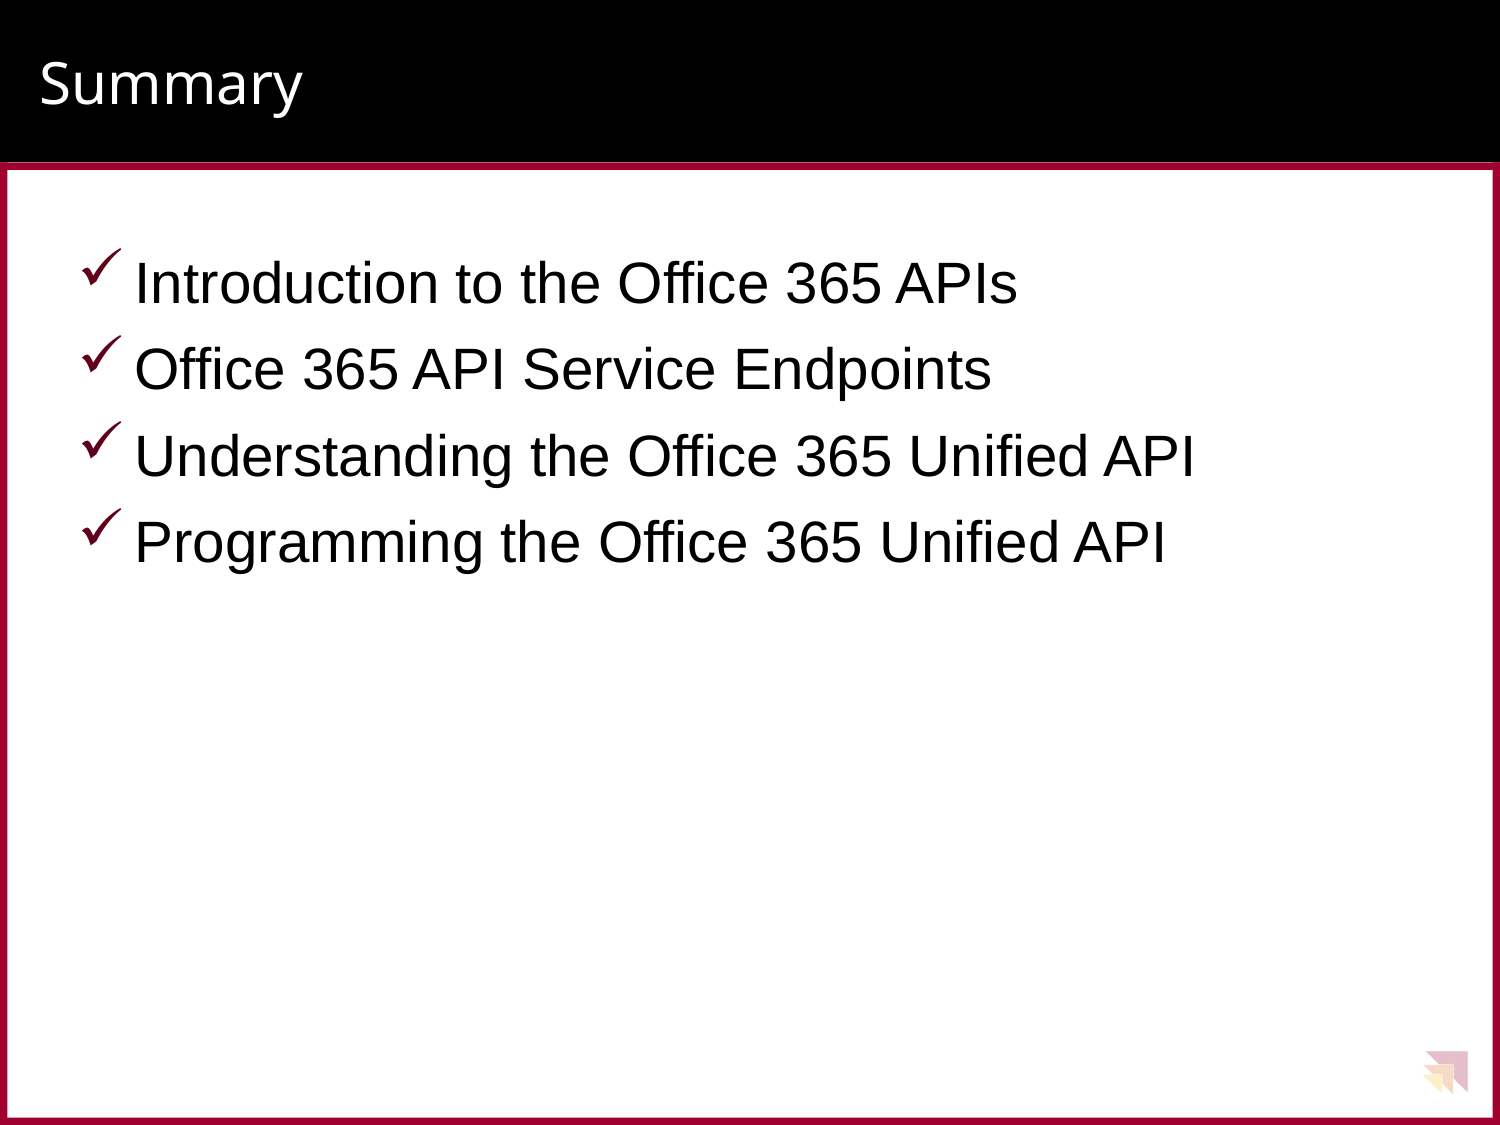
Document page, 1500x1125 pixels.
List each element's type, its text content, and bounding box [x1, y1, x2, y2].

list Introduction to the Office 365 APIs Office 365 API Service Endpoints Understanding the Office 365 Unified API Programming the Office 365 Unified API [62, 237, 1438, 1088]
title Summary [24, 12, 1438, 150]
